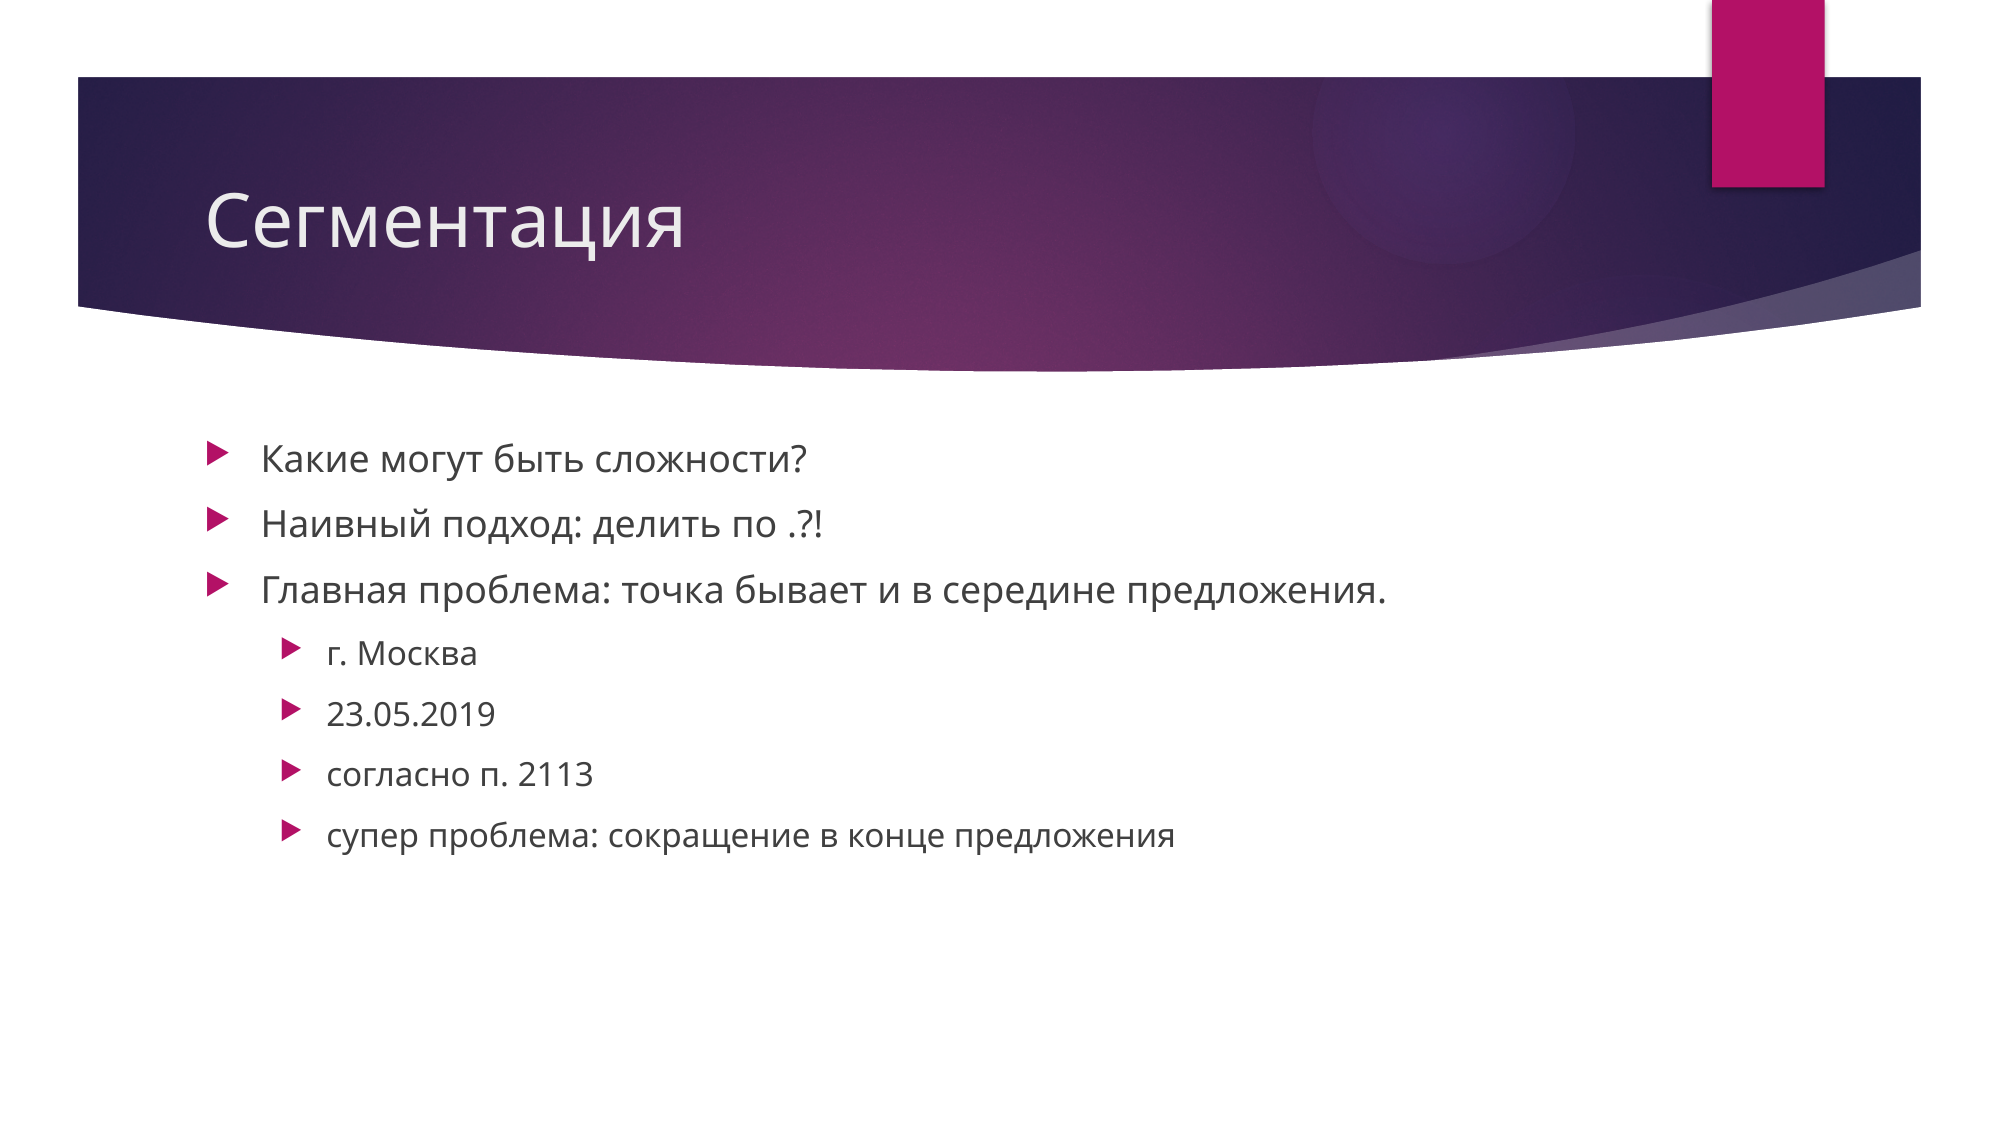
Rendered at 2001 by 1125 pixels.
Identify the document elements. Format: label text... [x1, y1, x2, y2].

list Какие могут быть сложности? Наивный подход: делить по .?! Главная проблема: точка бывает и в середине предложения. г. Москва 23.05.2019 согласно п. 2113 супер проблема: сокращение в конце предложения [189, 427, 1638, 988]
title Сегментация [189, 159, 1627, 276]
